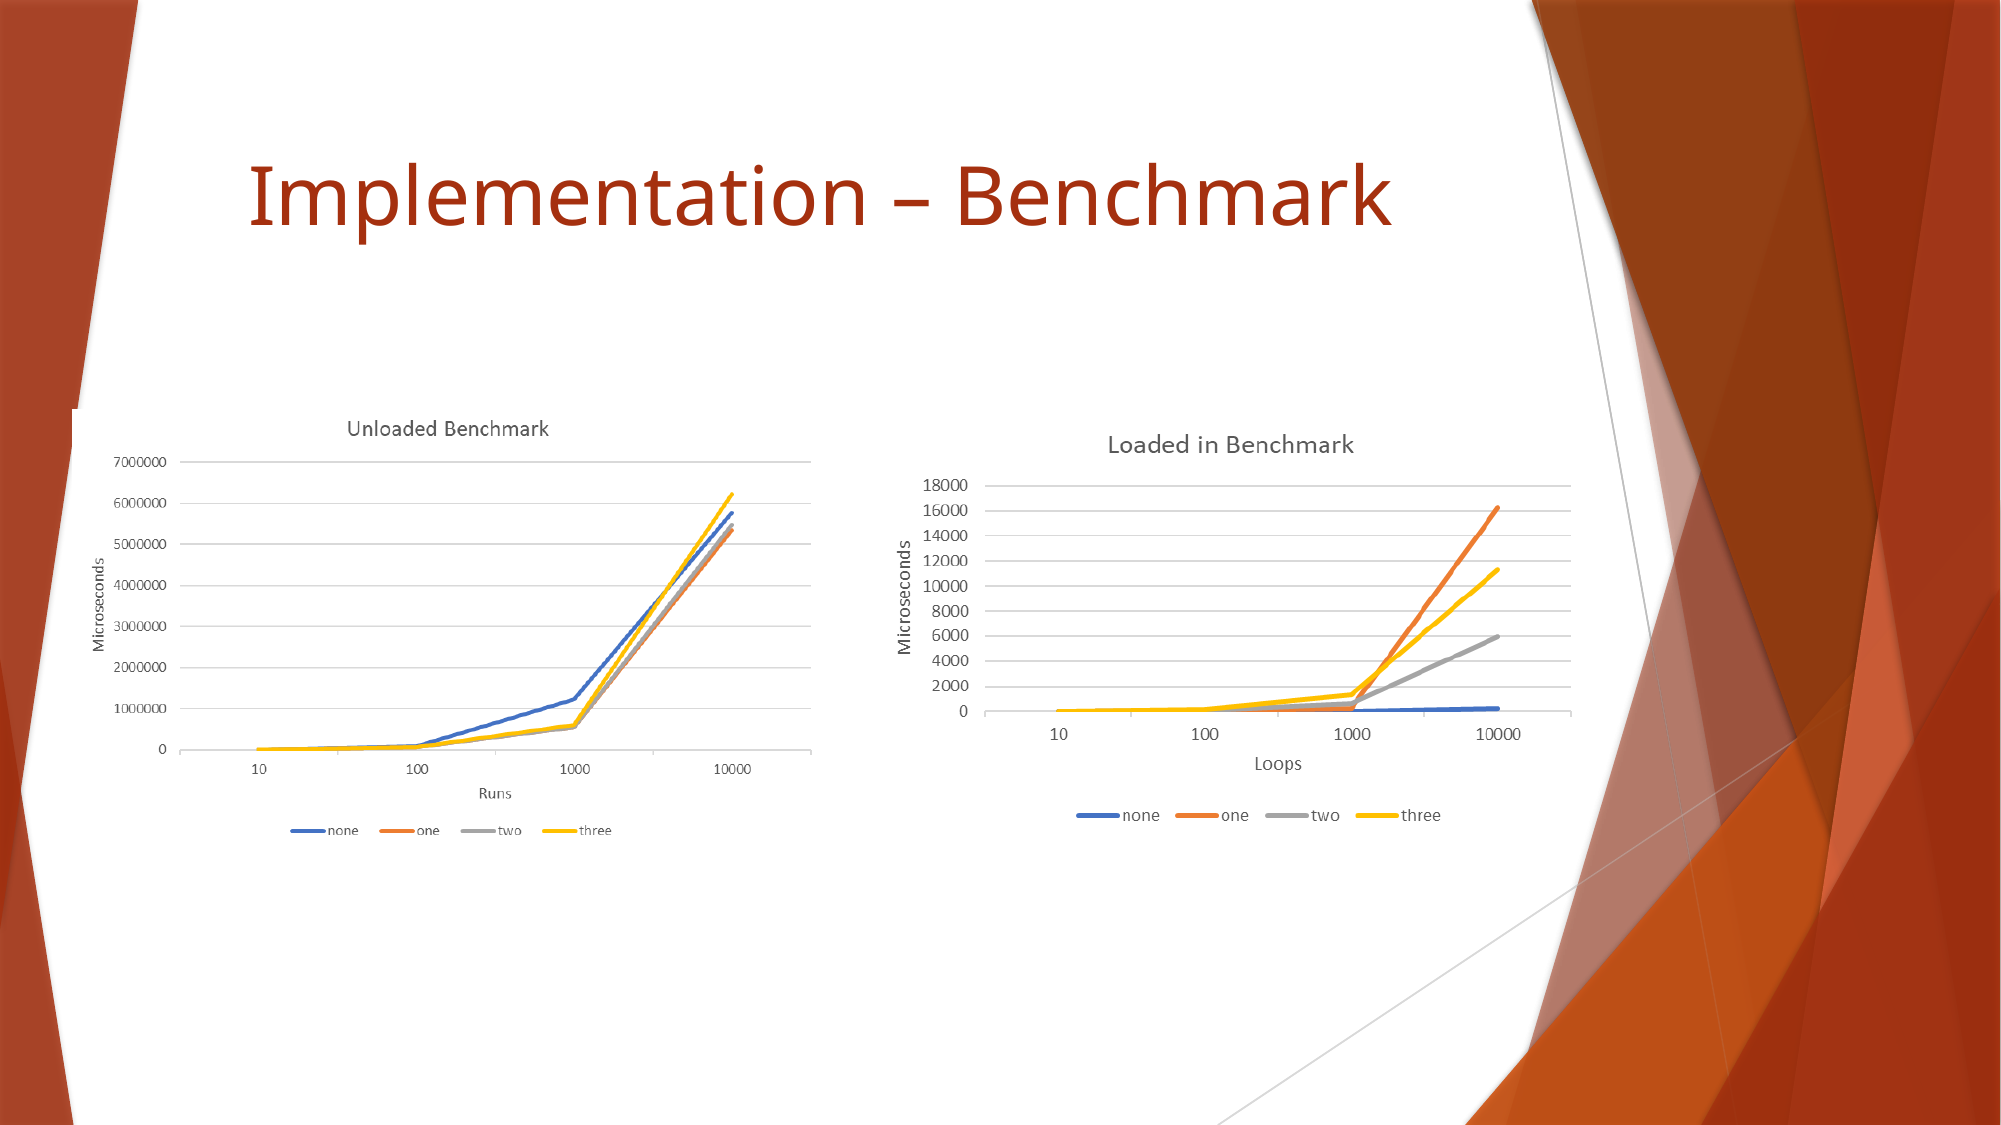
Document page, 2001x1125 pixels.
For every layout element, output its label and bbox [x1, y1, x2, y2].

picture [866, 412, 1584, 842]
text_box [0, 0, 2000, 1125]
picture [72, 408, 818, 859]
